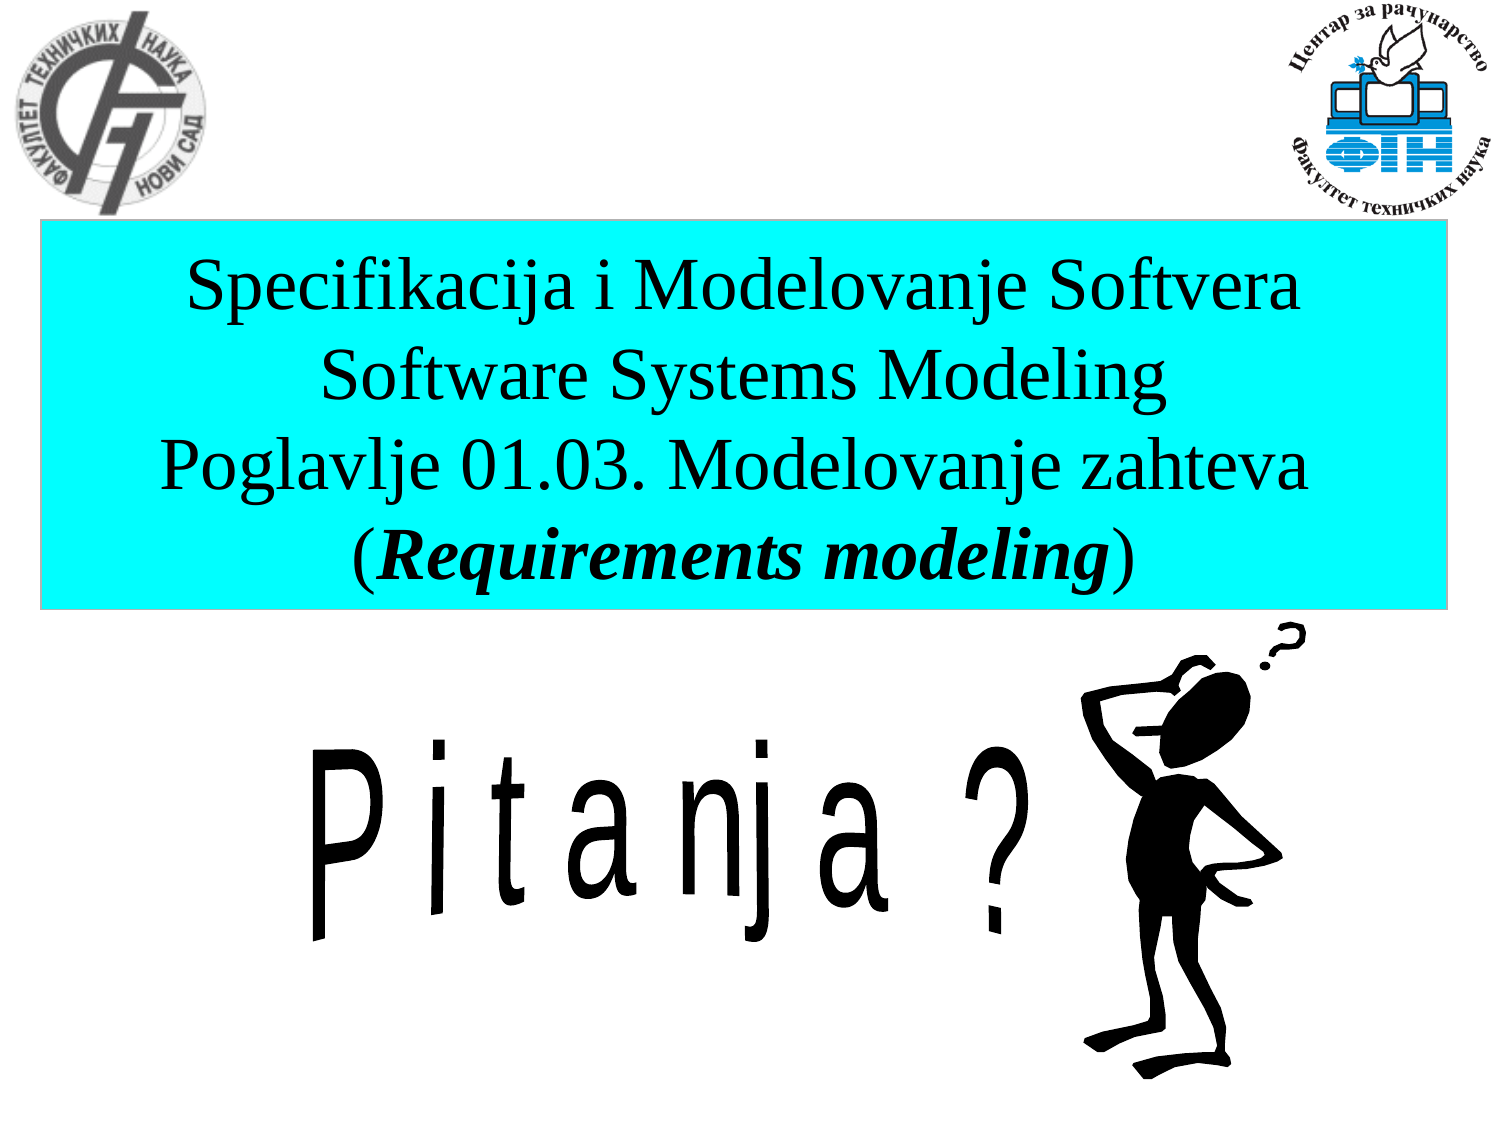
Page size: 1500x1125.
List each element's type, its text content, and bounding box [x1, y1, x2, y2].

picture [1080, 621, 1307, 1080]
title Specifikacija i Modelovanje Softvera Software Systems Modeling Poglavlje 01.03. Modelovanje zahteva (Requirements modeling) [40, 219, 1448, 610]
picture [1280, 0, 1500, 221]
picture [0, 0, 222, 232]
